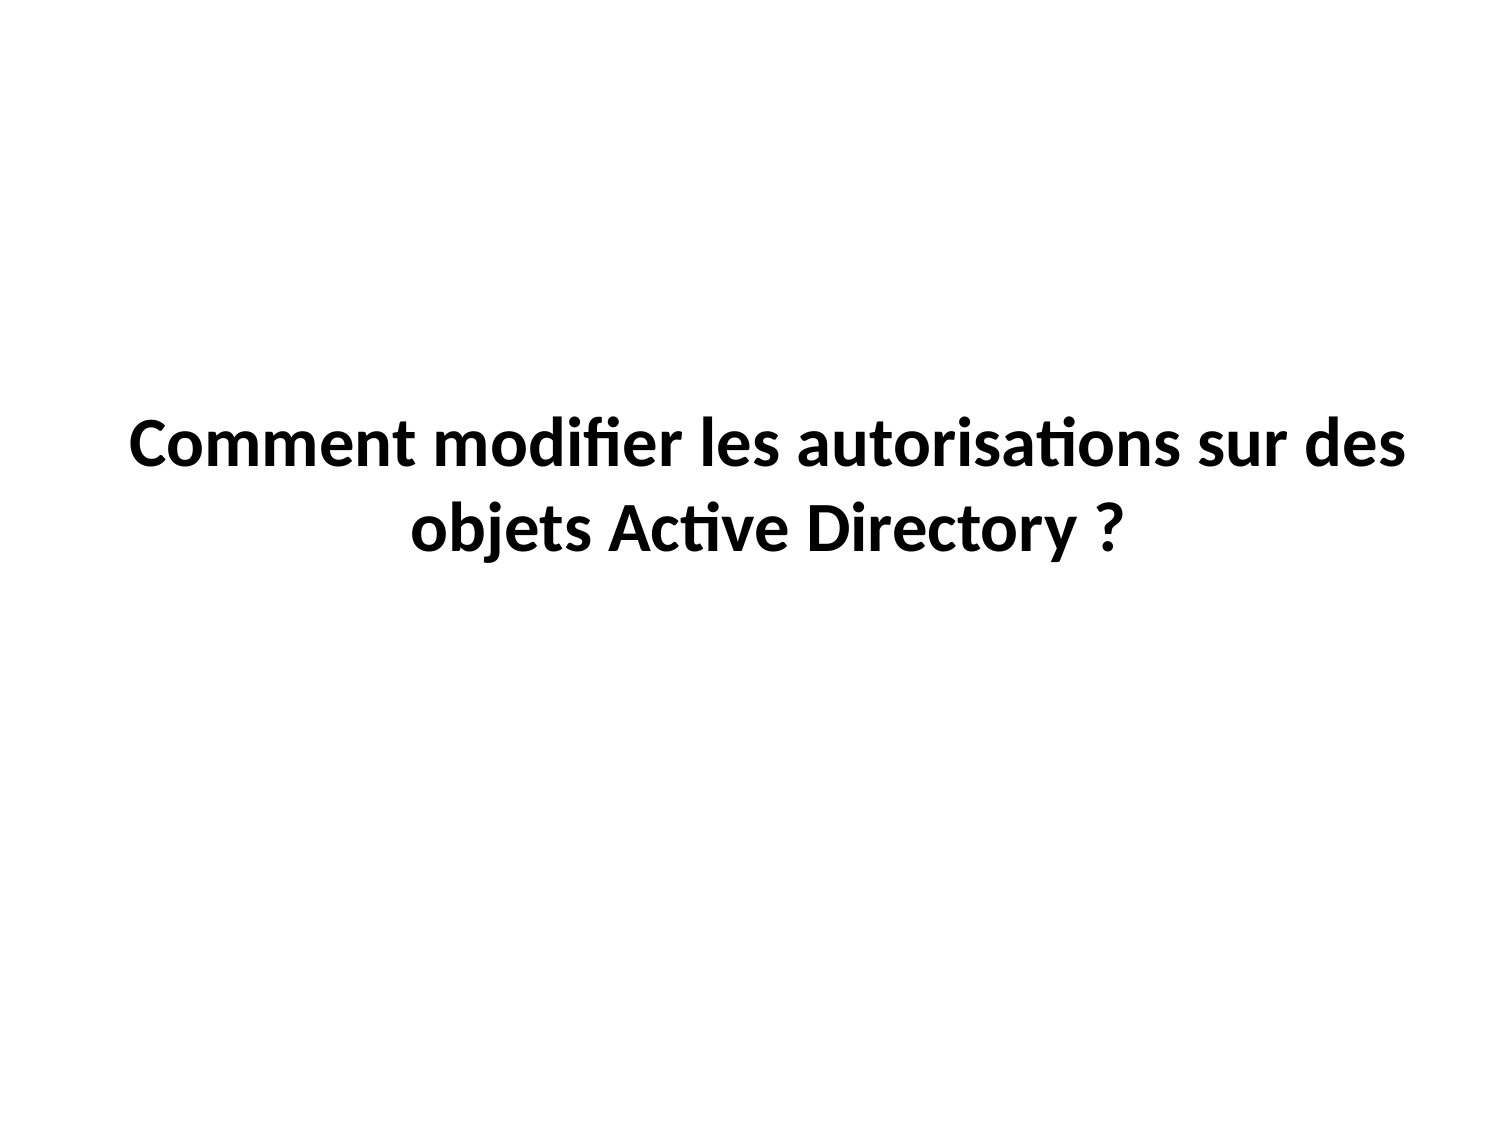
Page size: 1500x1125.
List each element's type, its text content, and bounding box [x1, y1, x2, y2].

title Comment modifier les autorisations sur des objets Active Directory ? [93, 386, 1444, 575]
